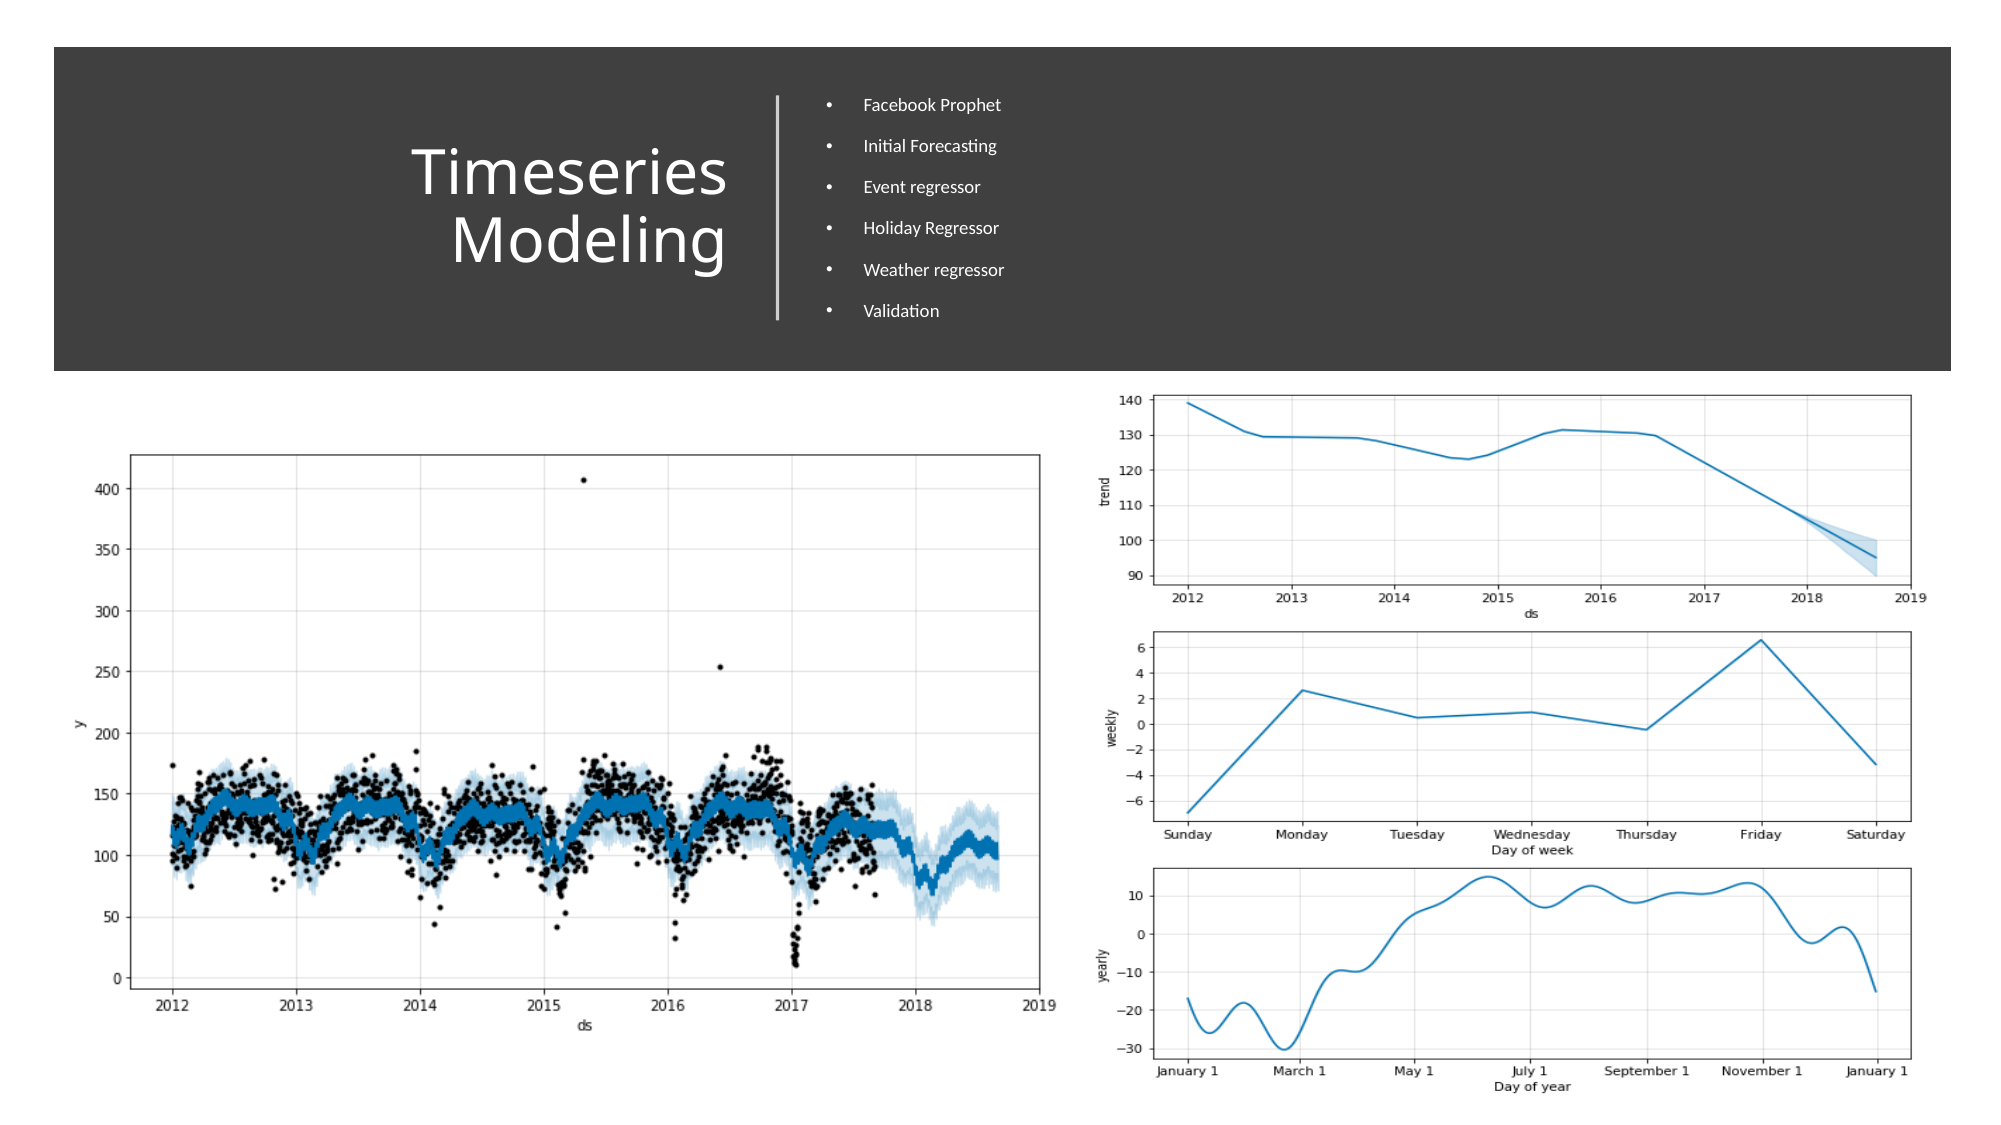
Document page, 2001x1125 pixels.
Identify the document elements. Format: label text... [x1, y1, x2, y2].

picture [1088, 387, 1936, 1101]
title Timeseries Modeling [106, 83, 744, 334]
picture [64, 446, 1066, 1042]
text_box [63, 57, 1942, 361]
list Facebook Prophet Initial Forecasting Event regressor Holiday Regressor Weather regressor Validation [811, 83, 1896, 334]
